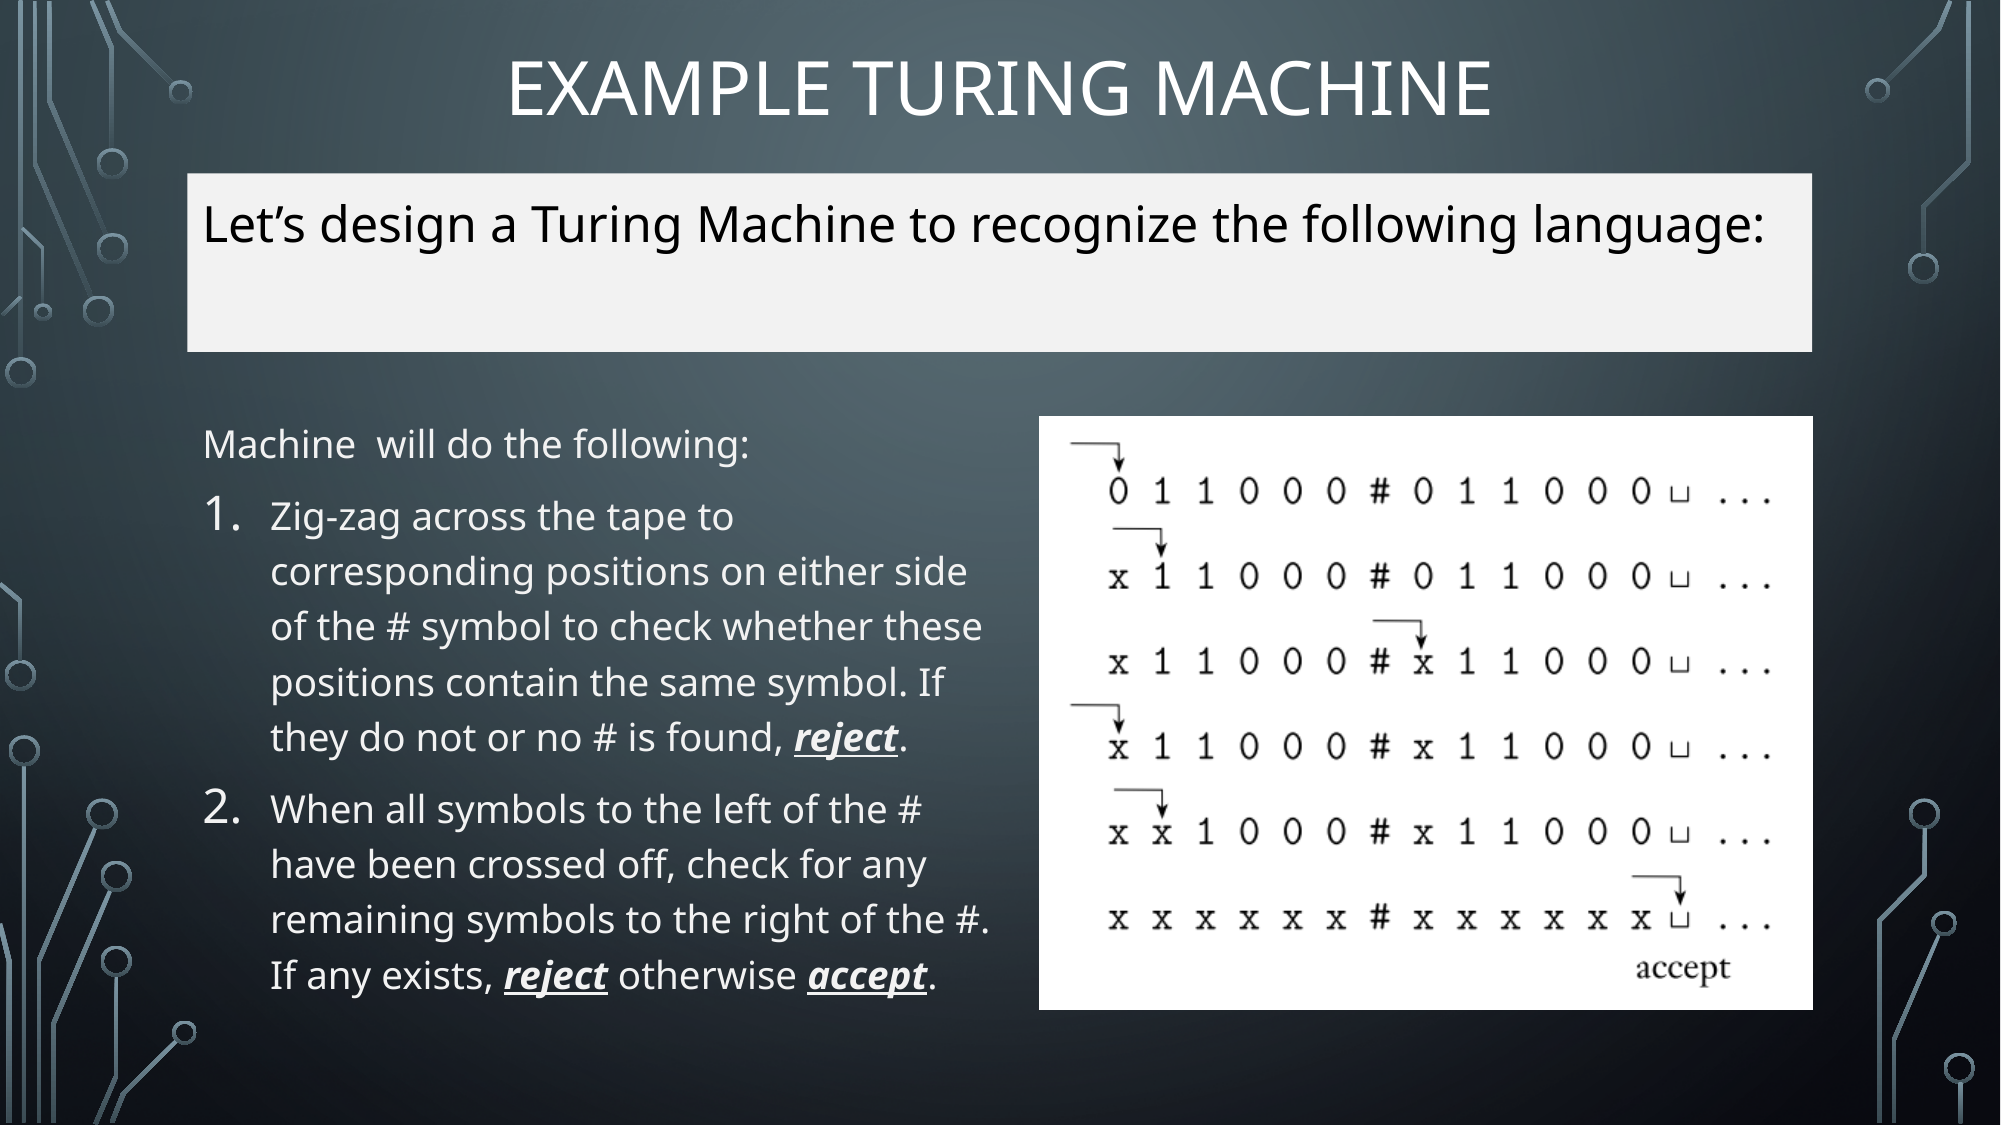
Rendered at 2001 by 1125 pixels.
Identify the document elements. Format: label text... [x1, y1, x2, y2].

picture [1039, 416, 1813, 1010]
title Example Turing Machine [187, 20, 1813, 162]
